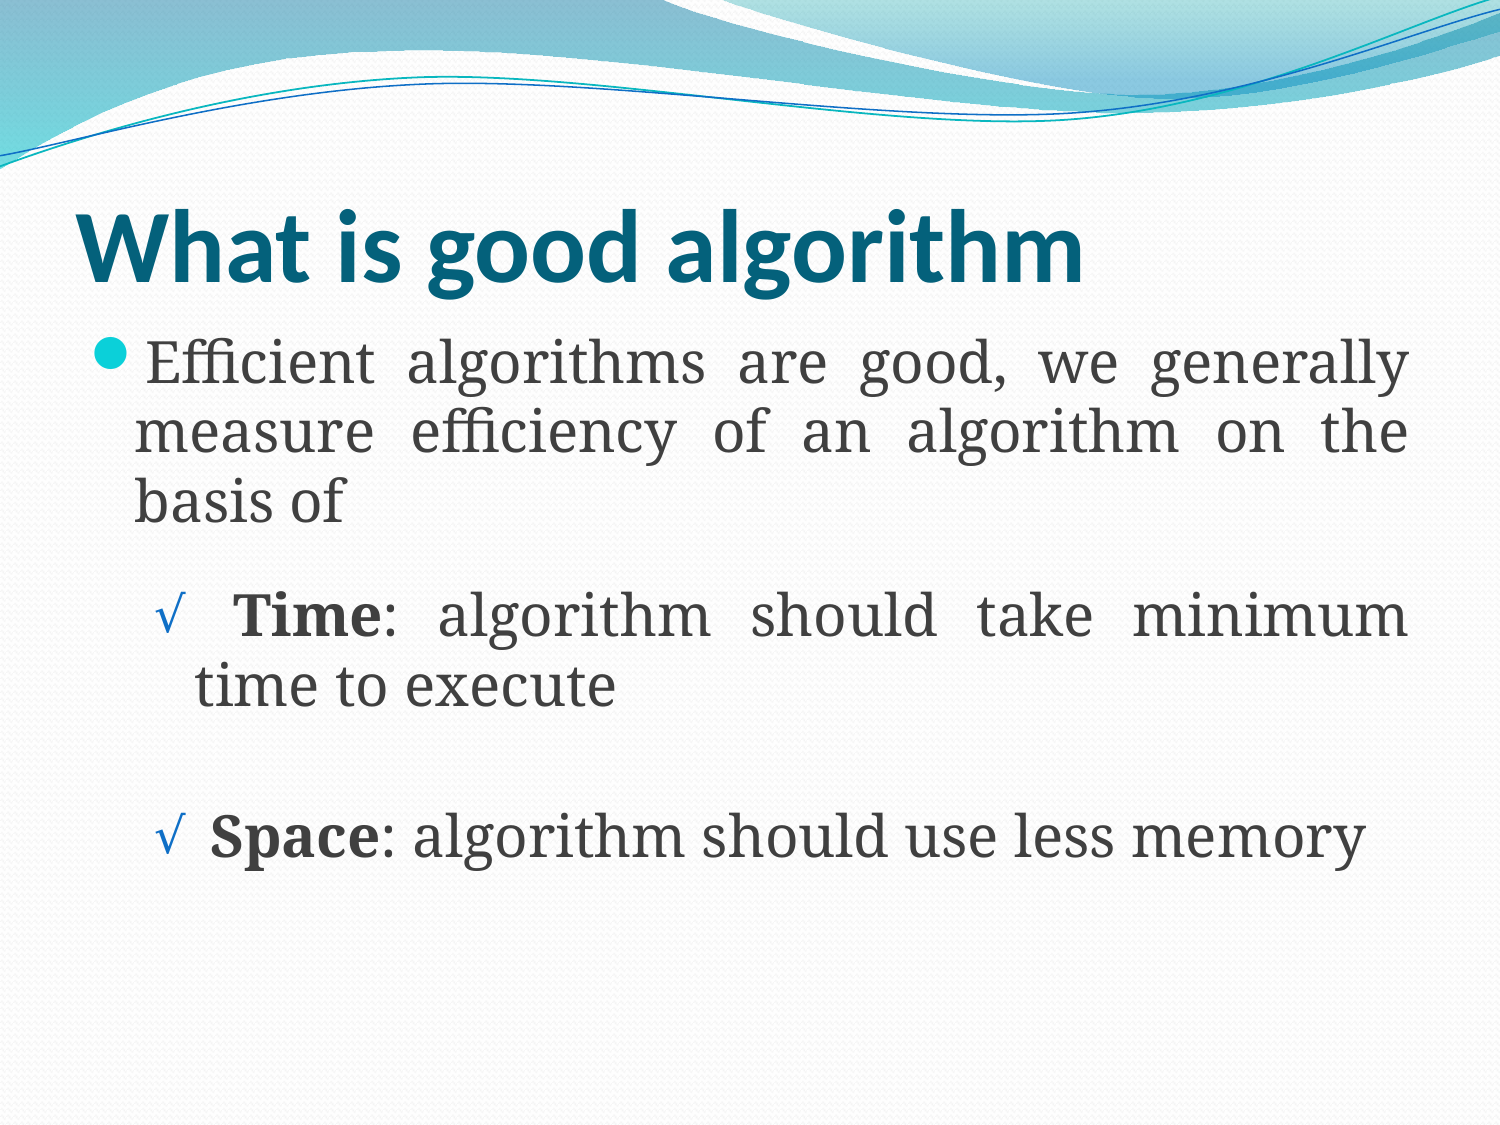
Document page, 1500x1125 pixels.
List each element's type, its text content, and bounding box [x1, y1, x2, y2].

list Efficient algorithms are good, we generally measure efficiency of an algorithm on the basis of Time: algorithm should take minimum time to execute Space: algorithm should use less memory [75, 317, 1425, 1038]
title What is good algorithm [75, 115, 1425, 303]
